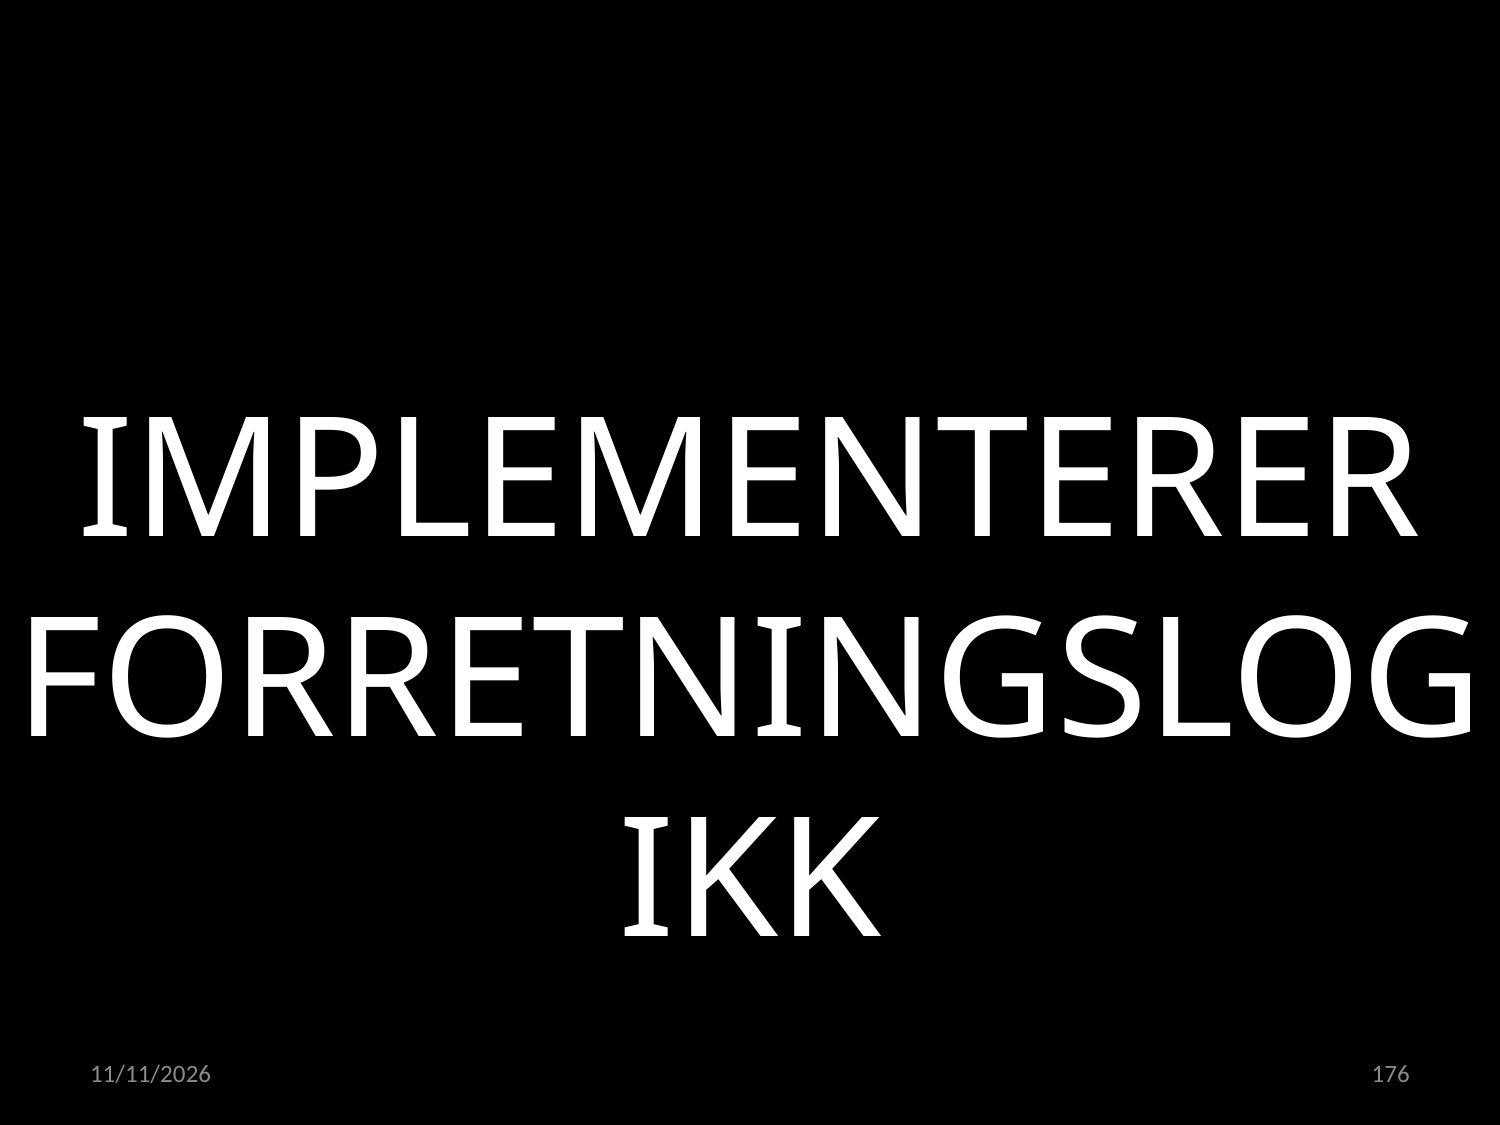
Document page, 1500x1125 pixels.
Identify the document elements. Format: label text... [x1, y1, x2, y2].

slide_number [75, 1042, 425, 1103]
text_box IMPLEMENTERER FORRETNINGSLOGIKK [0, 361, 1500, 464]
slide_number 176 [1074, 1042, 1425, 1103]
